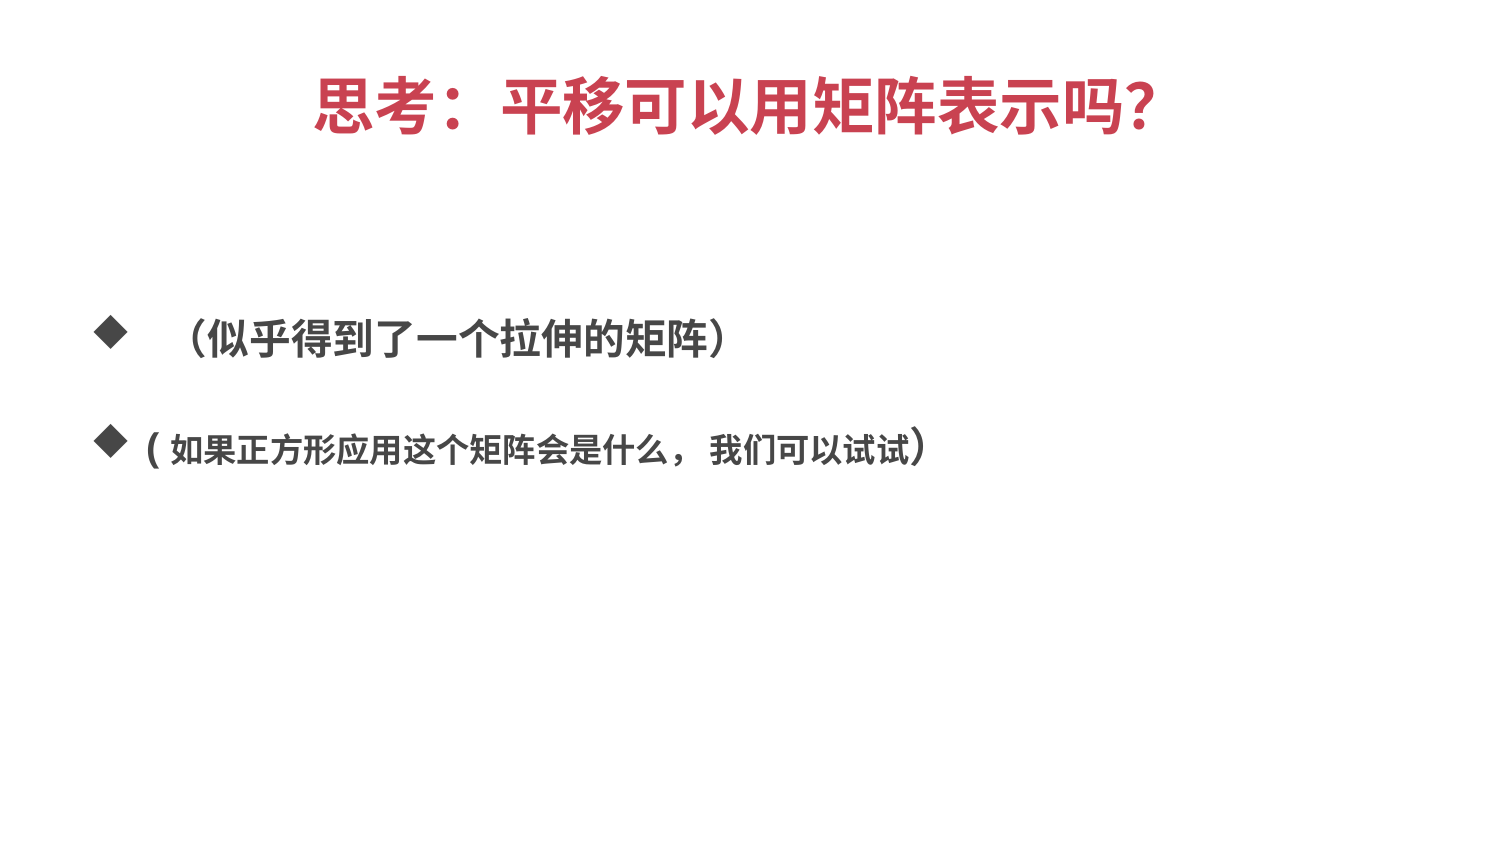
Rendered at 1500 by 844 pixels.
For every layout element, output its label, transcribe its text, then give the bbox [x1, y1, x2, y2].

title 思考：平移可以用矩阵表示吗？ [74, 33, 1426, 175]
